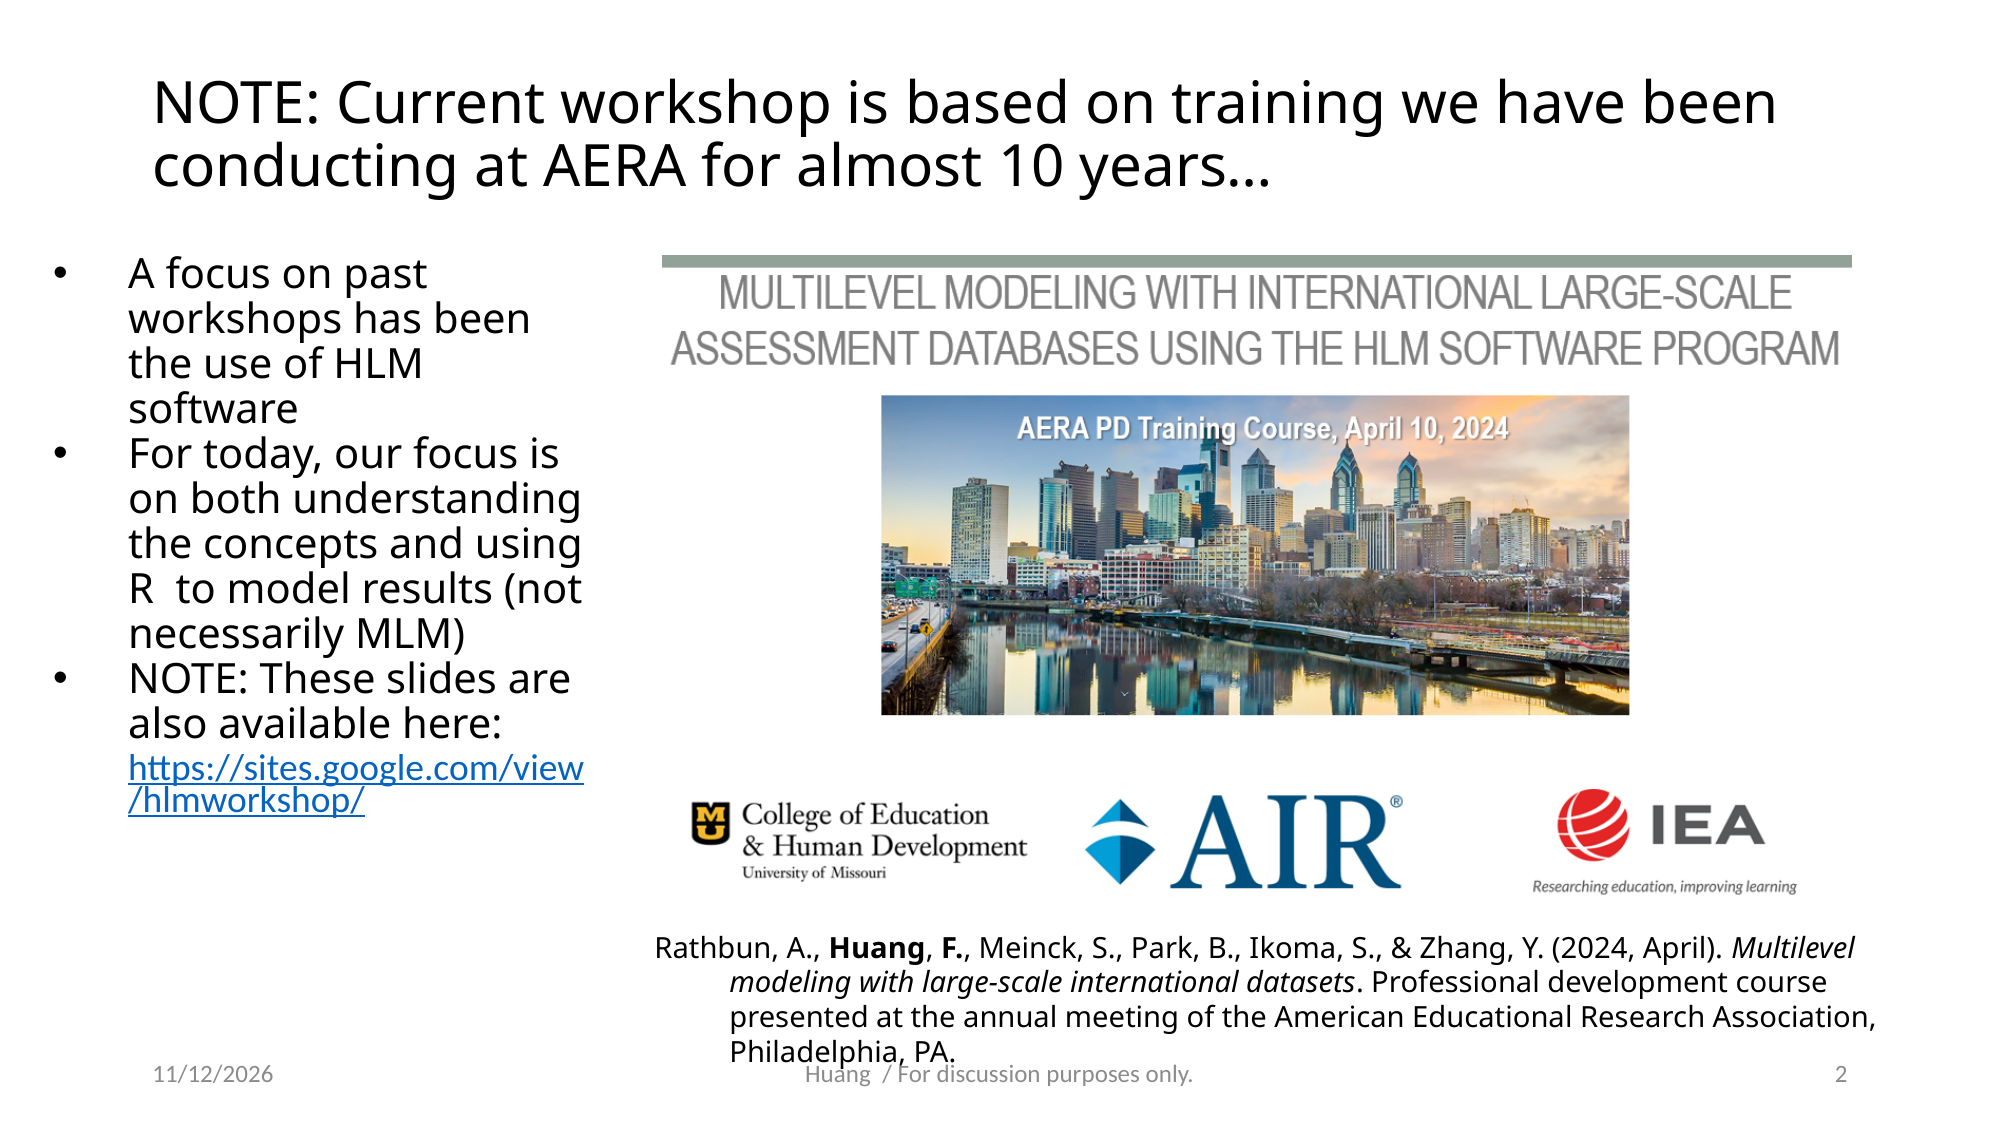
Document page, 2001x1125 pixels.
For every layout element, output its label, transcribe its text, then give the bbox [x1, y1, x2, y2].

title NOTE: Current workshop is based on training we have been conducting at AERA for almost 10 years… [137, 27, 1863, 246]
picture [662, 255, 1852, 902]
text_box A focus on past workshops has been the use of HLM software For today, our focus is on both understanding the concepts and using R to model results (not necessarily MLM) NOTE: These slides are also available here: https://sites.google.com/view/hlmworkshop/ [38, 245, 610, 1101]
text_box Rathbun, A., Huang, F., Meinck, S., Park, B., Ikoma, S., & Zhang, Y. (2024, April). Multilevel modeling with large-scale international datasets. Professional development course presented at the annual meeting of the American Educational Research Association, Philadelphia, PA. [639, 921, 1941, 1077]
slide_number 2 [1412, 1077, 1863, 1103]
footer Huang / For discussion purposes only. [662, 1077, 1338, 1103]
